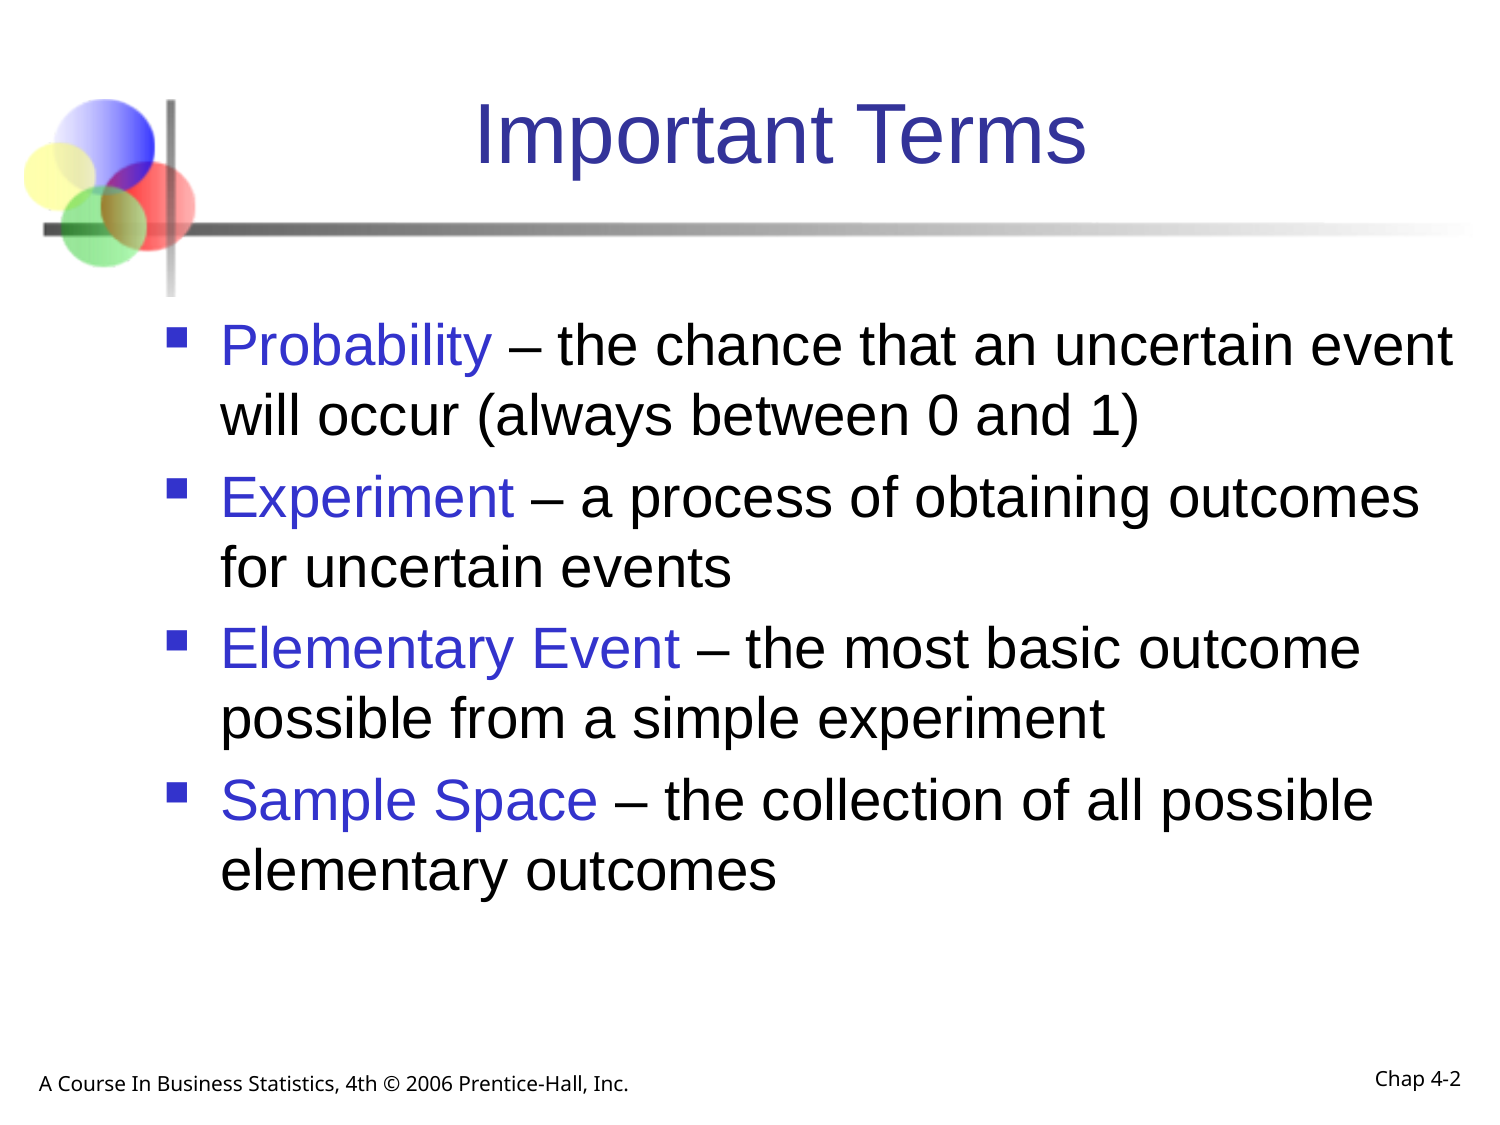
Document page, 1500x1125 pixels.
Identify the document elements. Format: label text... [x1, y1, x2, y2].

slide_number Chap 4-2 [1162, 1050, 1475, 1101]
list Probability – the chance that an uncertain event will occur (always between 0 and 1) Experiment – a process of obtaining outcomes for uncertain events Elementary Event – the most basic outcome possible from a simple experiment Sample Space – the collection of all possible elementary outcomes [150, 299, 1475, 1038]
title Important Terms [225, 37, 1338, 188]
footer A Course In Business Statistics, 4th © 2006 Prentice-Hall, Inc. [24, 1050, 788, 1104]
picture [24, 99, 1475, 297]
